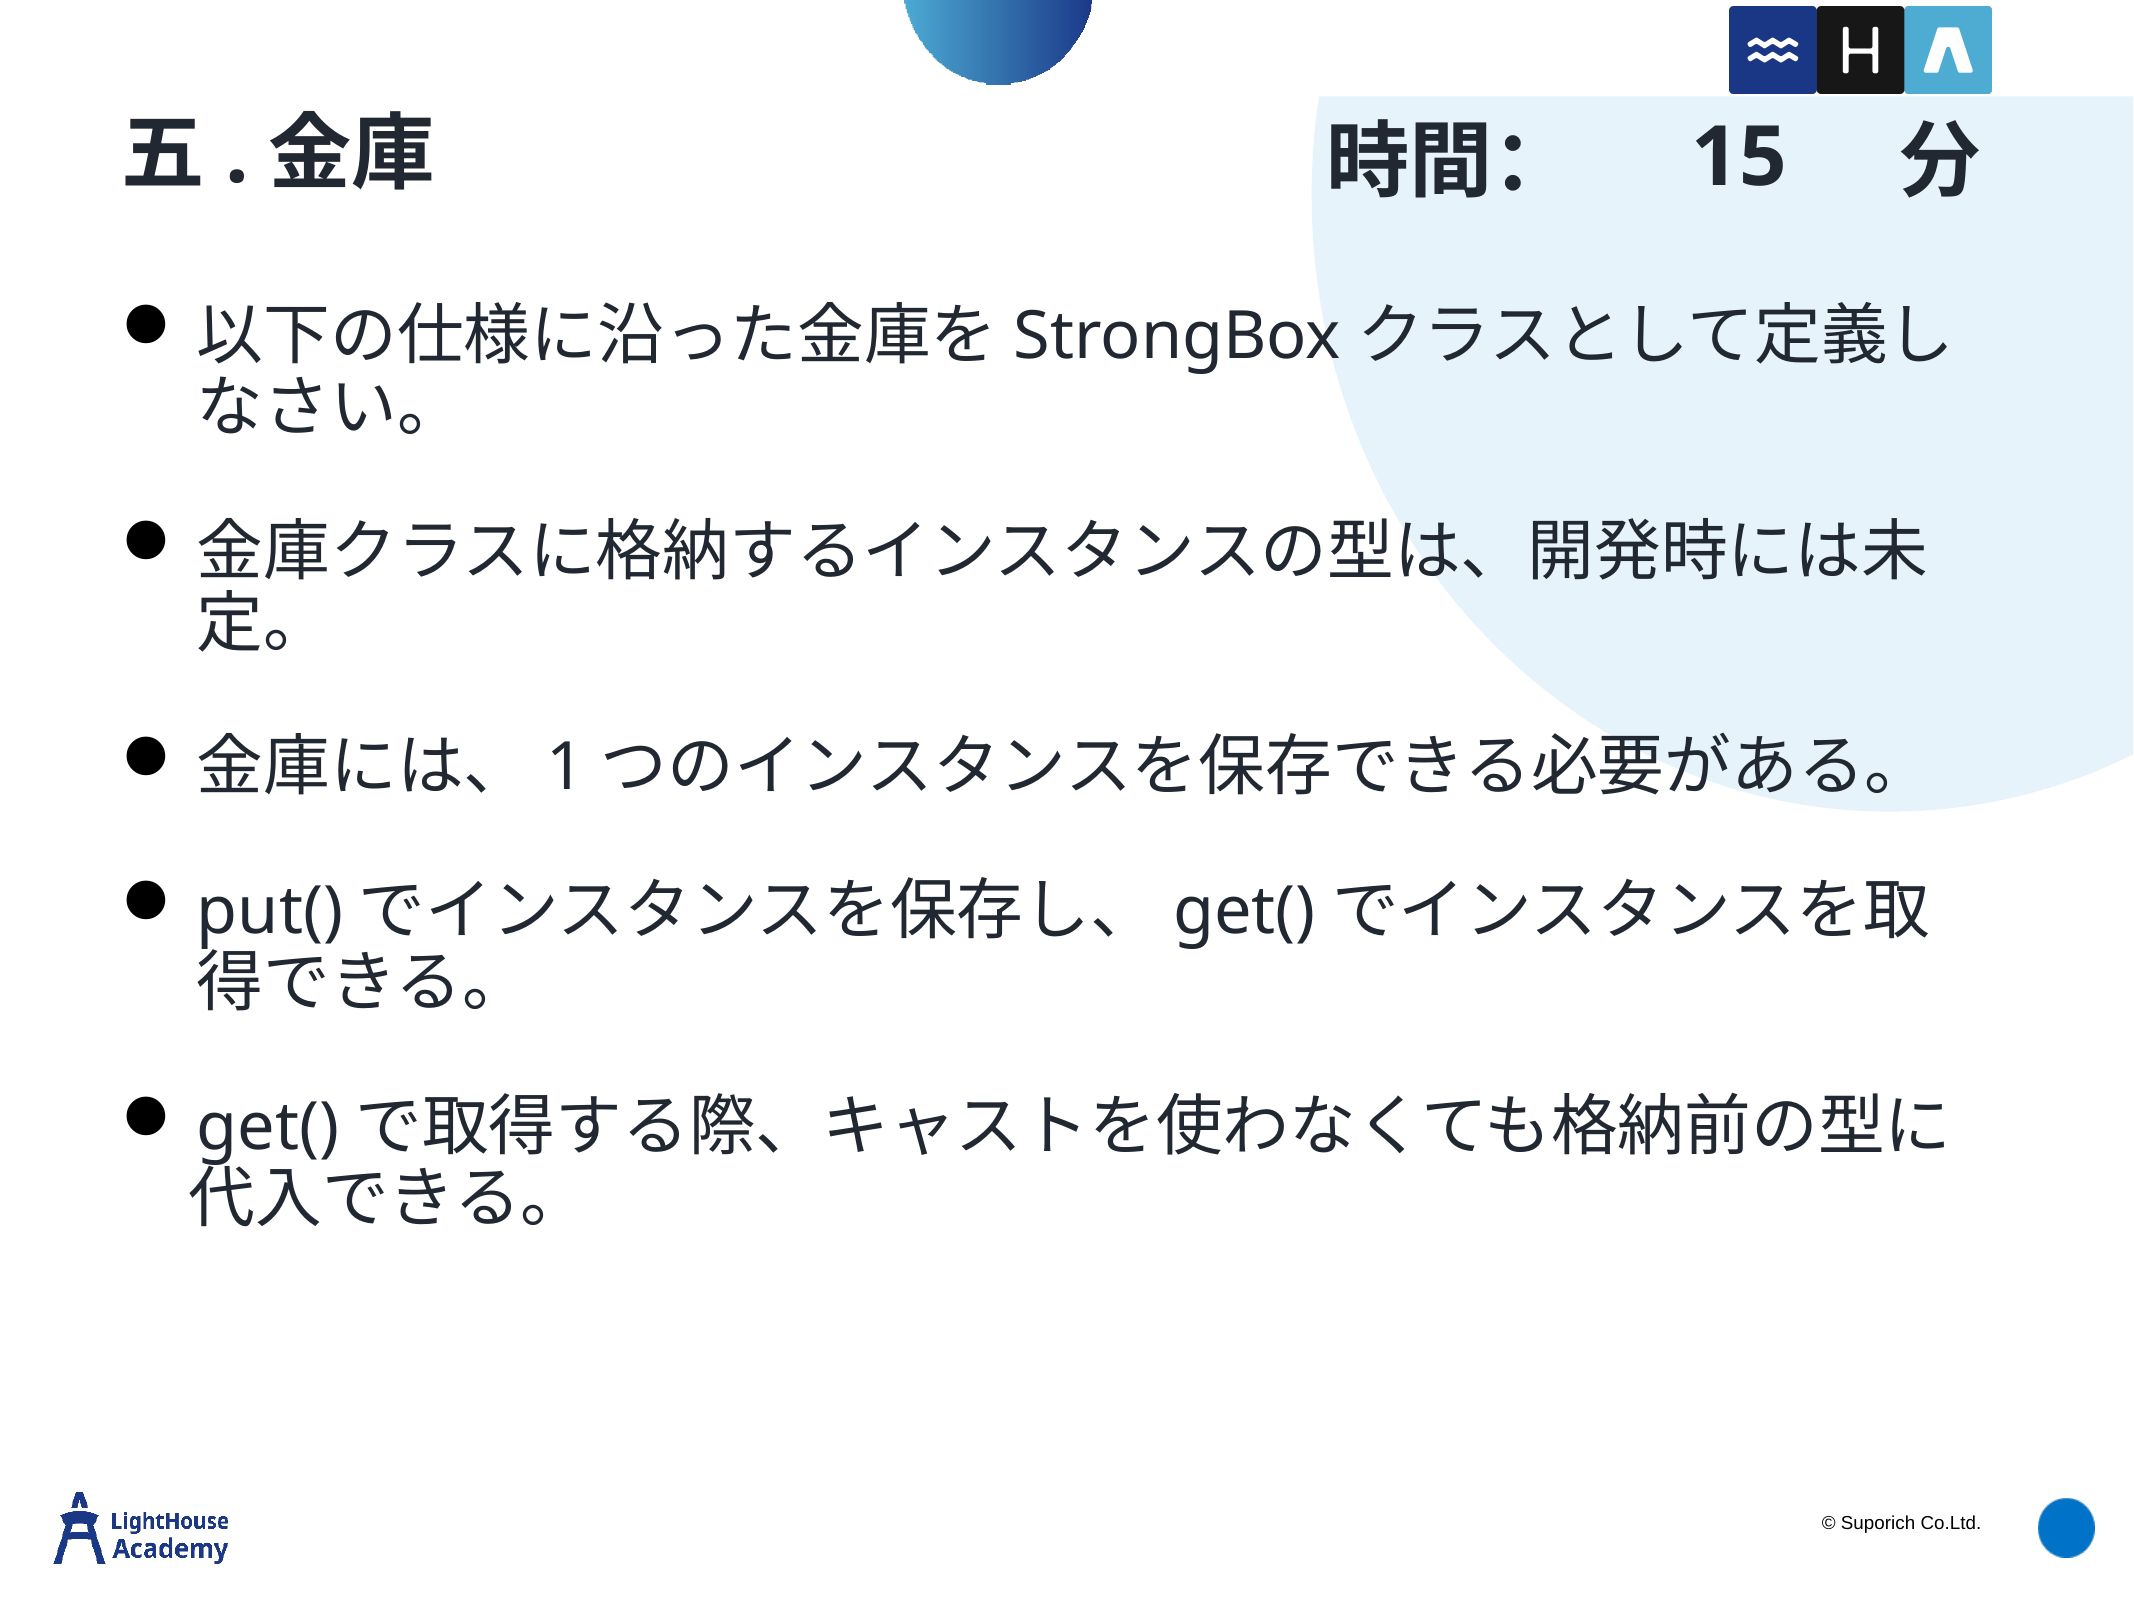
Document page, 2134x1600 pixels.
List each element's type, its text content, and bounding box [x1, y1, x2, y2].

picture [2038, 1498, 2095, 1558]
title 五.金庫 [106, 103, 1312, 210]
picture [904, 0, 1092, 85]
list 以下の仕様に沿った金庫をStrongBoxクラスとして定義しなさい。 金庫クラスに格納するインスタンスの型は、開発時には未定。 金庫には、1つのインスタンスを保存できる必要がある。 put()でインスタンスを保存し、get()でインスタンスを取得できる。 get()で取得する際、キャストを使わなくても格納前の型に 代入できる。 [106, 293, 1998, 1327]
picture [53, 1492, 228, 1564]
picture [1729, 6, 1992, 94]
list 15 [1595, 99, 1884, 217]
